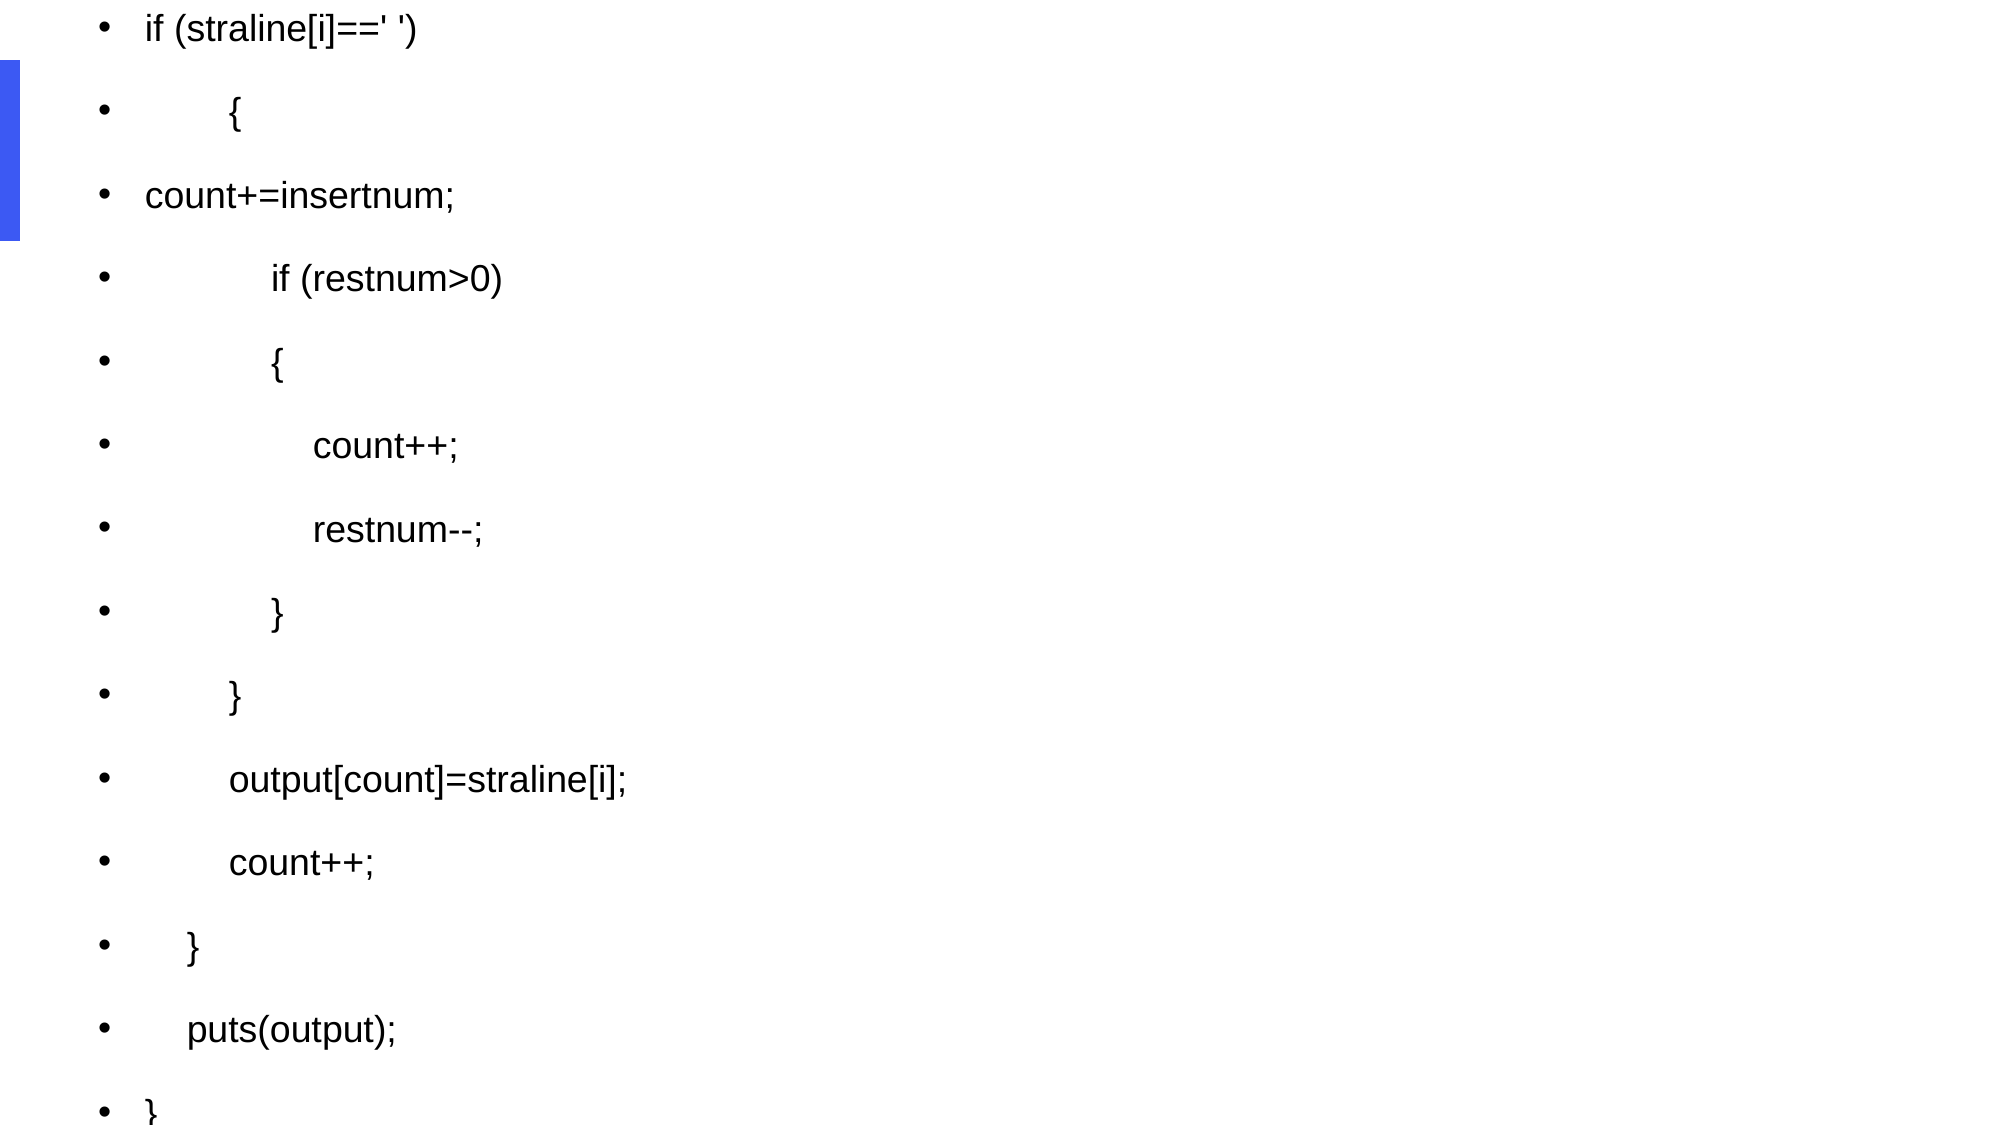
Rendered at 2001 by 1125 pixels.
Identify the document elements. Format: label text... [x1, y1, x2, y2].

text_box if (straline[i]==' ') { count+=insertnum; if (restnum>0) { count++; restnum--; } } output[count]=straline[i]; count++; } puts(output); } [83, 0, 1825, 1125]
text_box [0, 59, 21, 242]
